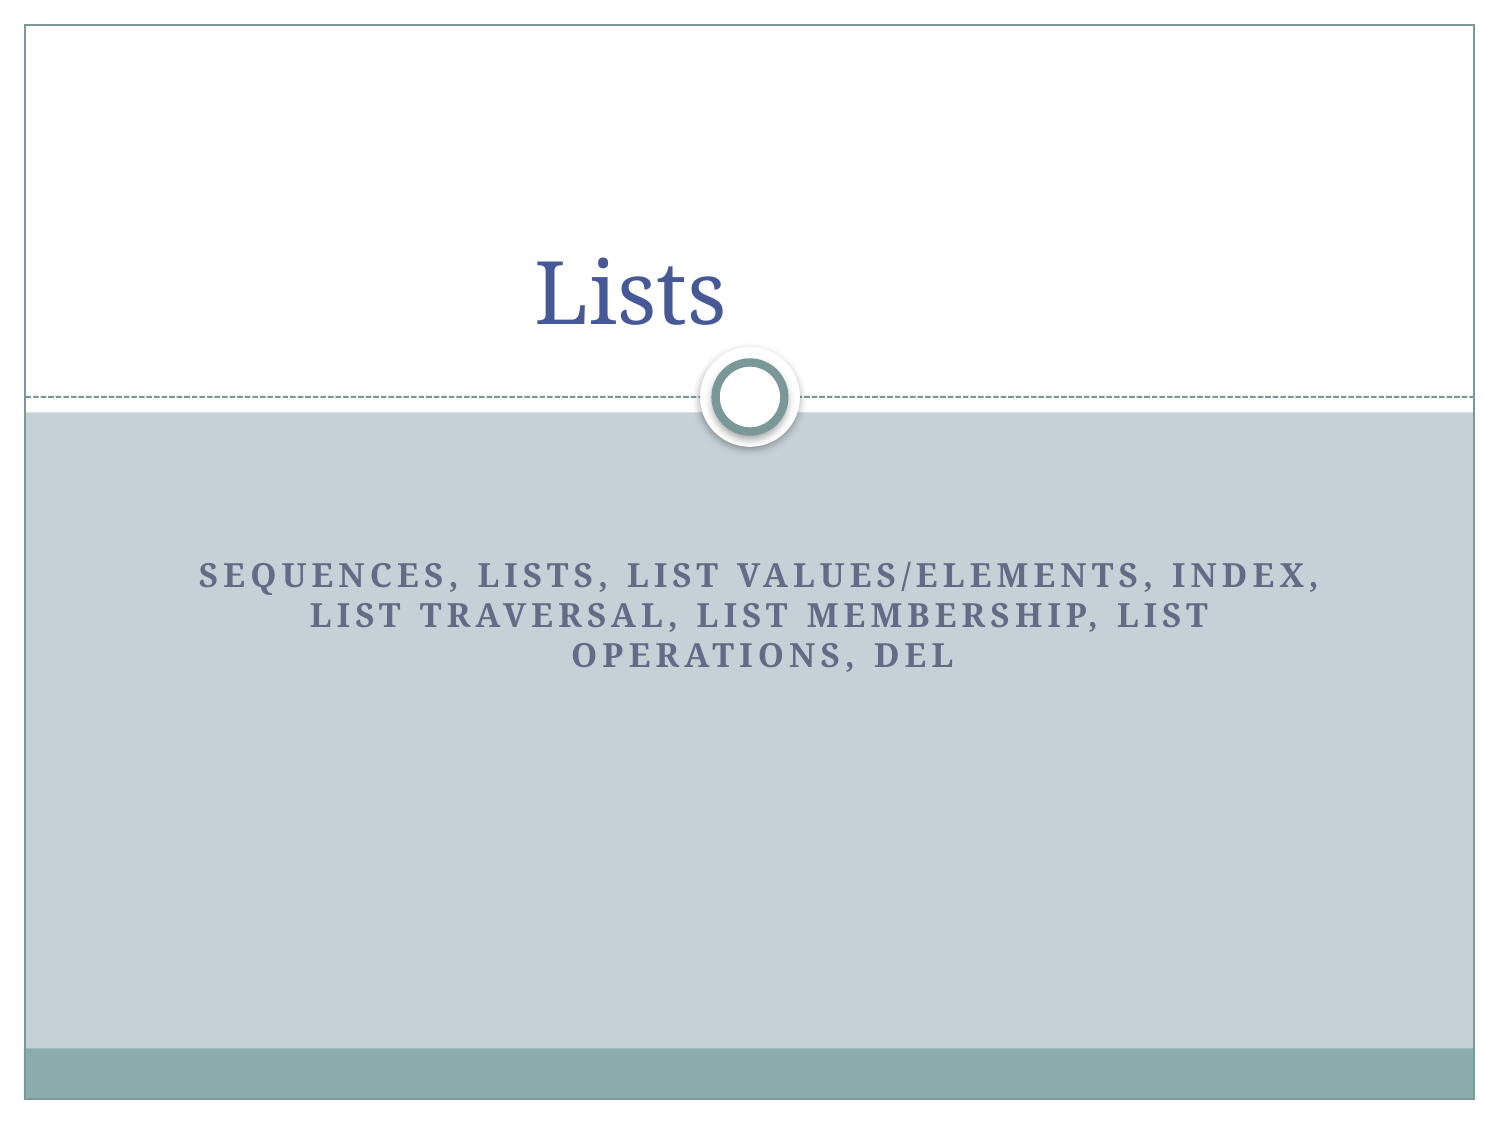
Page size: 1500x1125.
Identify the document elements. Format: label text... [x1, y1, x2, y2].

subtitle Sequences, Lists, List Values/Elements, Index, List Traversal, List Membership, List OperatioNs, DEL [174, 546, 1350, 835]
title Lists [99, 50, 1163, 350]
